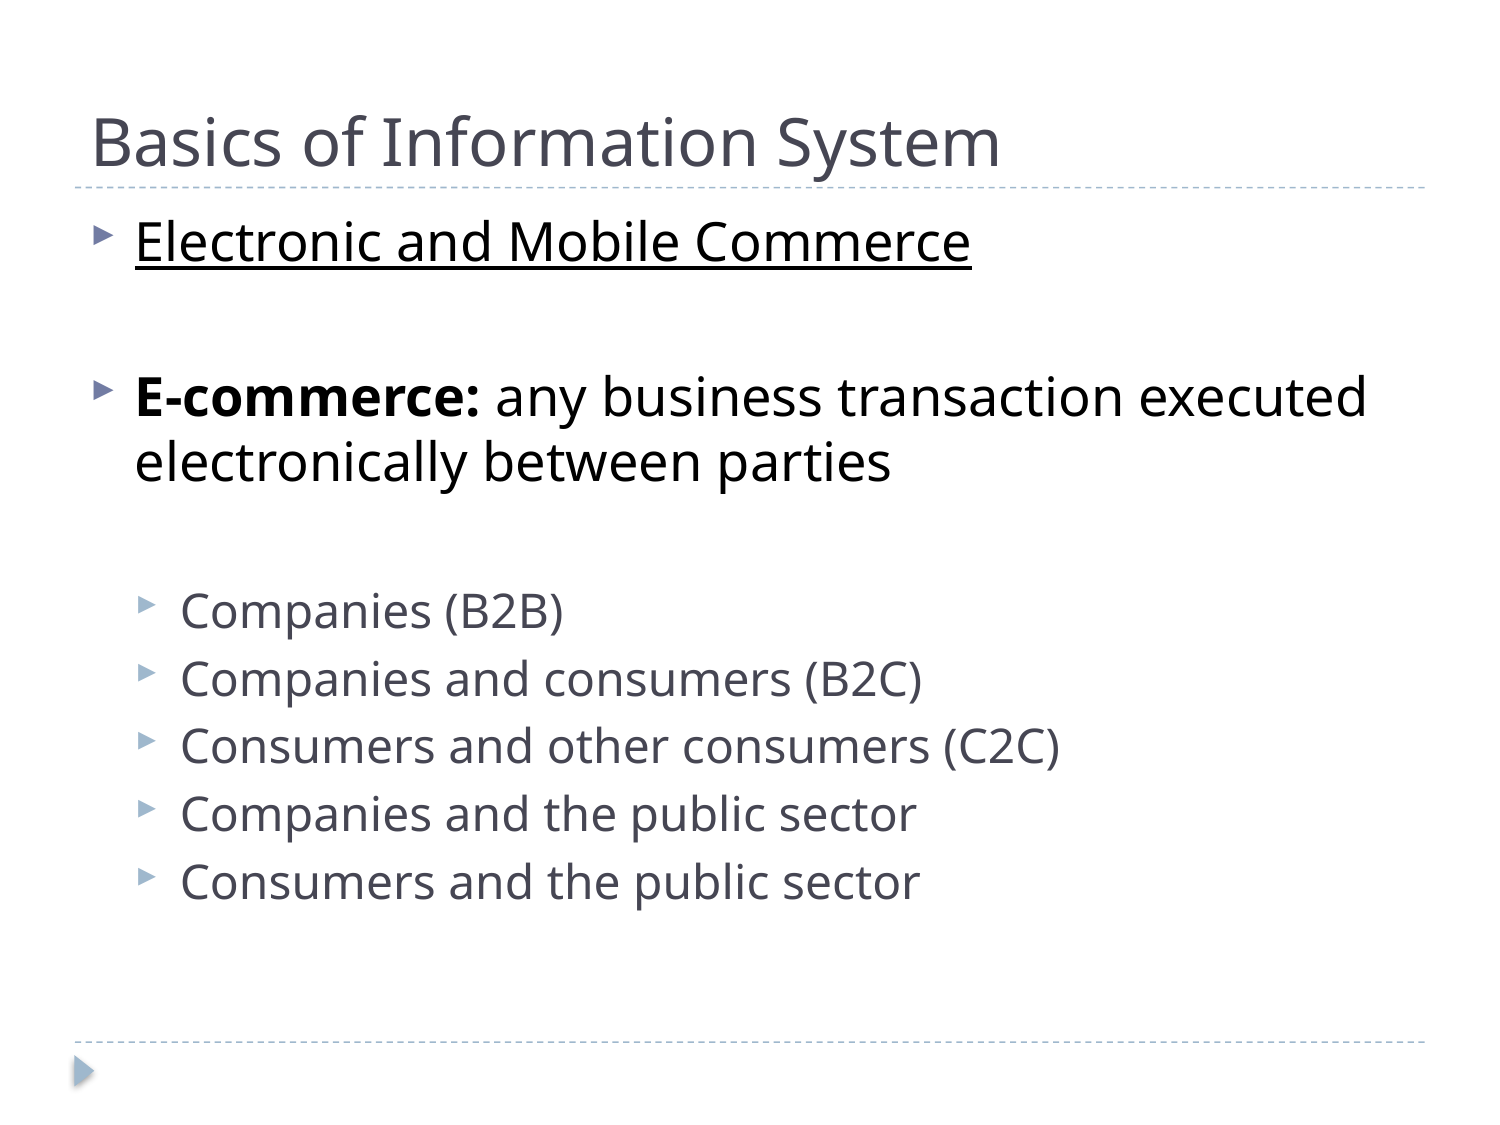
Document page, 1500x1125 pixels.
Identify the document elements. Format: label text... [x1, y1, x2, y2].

title Basics of Information System [74, 24, 1426, 188]
list Electronic and Mobile Commerce E-commerce: any business transaction executed electronically between parties Companies (B2B) Companies and consumers (B2C) Consumers and other consumers (C2C) Companies and the public sector Consumers and the public sector [74, 199, 1426, 1038]
